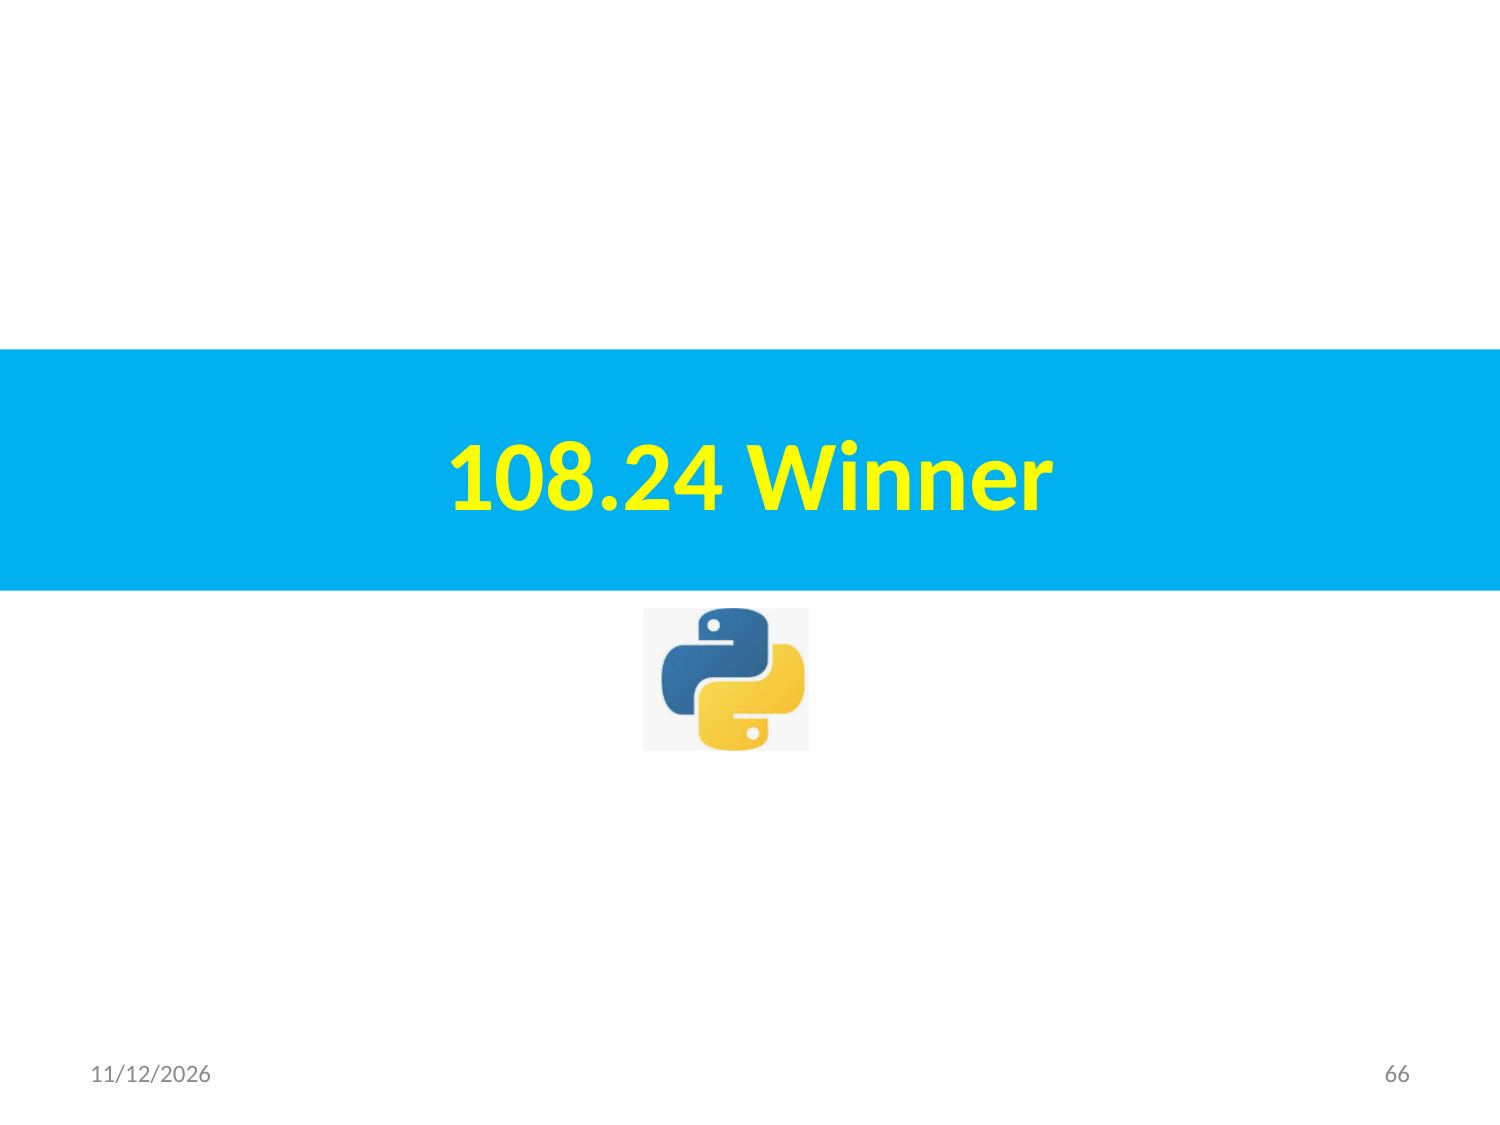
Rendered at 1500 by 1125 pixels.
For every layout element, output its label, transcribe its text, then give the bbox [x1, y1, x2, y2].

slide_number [75, 1042, 425, 1103]
slide_number 66 [1074, 1042, 1425, 1103]
picture [643, 606, 809, 752]
title 108.24 Winner [0, 349, 1500, 591]
